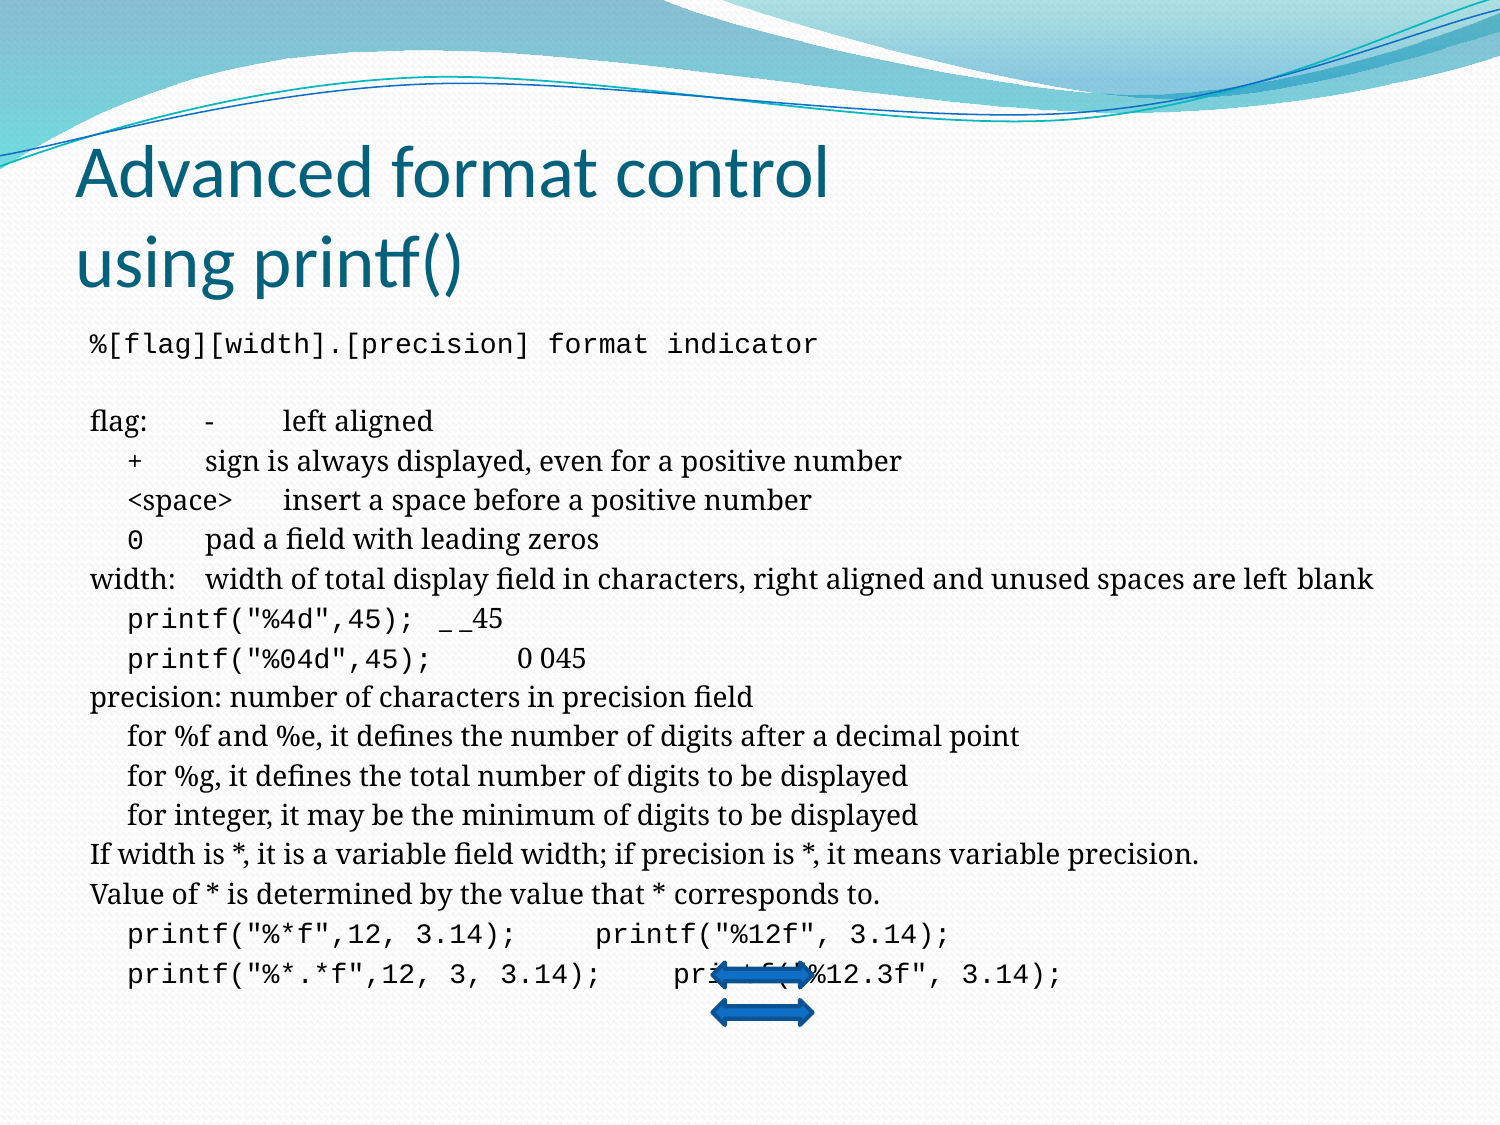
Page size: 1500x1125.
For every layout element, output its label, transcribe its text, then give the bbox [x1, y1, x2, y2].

text_box [710, 998, 815, 1027]
title Advanced format control using printf() [75, 115, 1425, 303]
list %[flag][width].[precision] format indicator flag: - left aligned + sign is always displayed, even for a positive number <space> insert a space before a positive number 0 pad a field with leading zeros width: width of total display field in characters, right aligned and unused spaces are left blank printf("%4d",45); _ _45 printf("%04d",45); 0 045 precision: number of characters in precision field for %f and %e, it defines the number of digits after a decimal point for %g, it defines the total number of digits to be displayed for integer, it may be the minimum of digits to be displayed If width is *, it is a variable field width; if precision is *, it means variable precision. Value of * is determined by the value that * corresponds to. printf("%*f",12, 3.14); printf("%12f", 3.14); printf("%*.*f",12, 3, 3.14); printf("%12.3f", 3.14); [75, 317, 1425, 1038]
text_box [710, 960, 815, 990]
